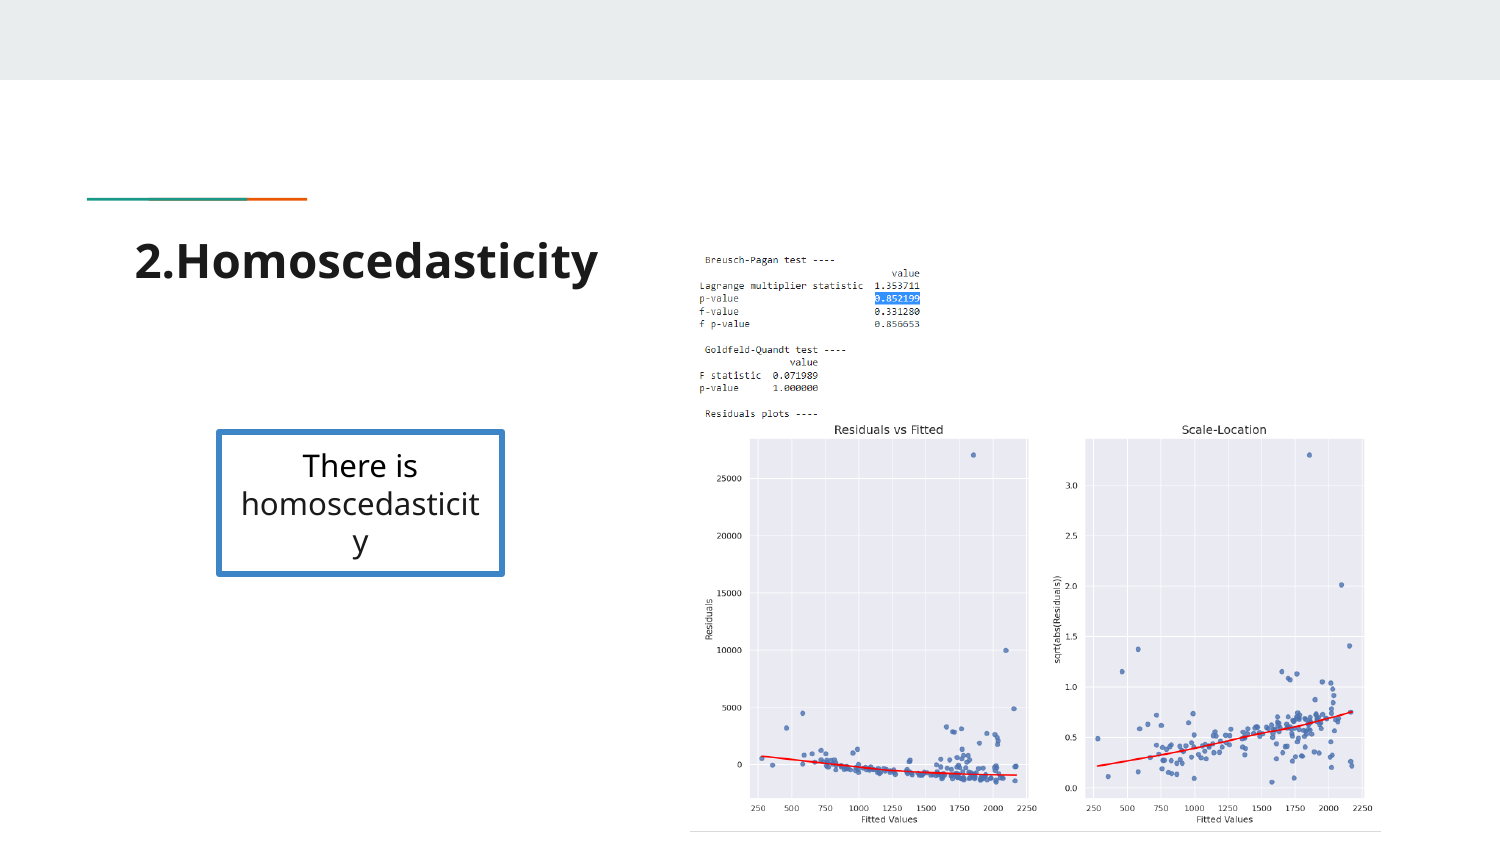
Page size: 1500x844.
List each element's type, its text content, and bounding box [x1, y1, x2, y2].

text_box There is homoscedasticity [219, 431, 502, 574]
picture [689, 245, 1382, 833]
title 2.Homoscedasticity [119, 216, 1381, 305]
